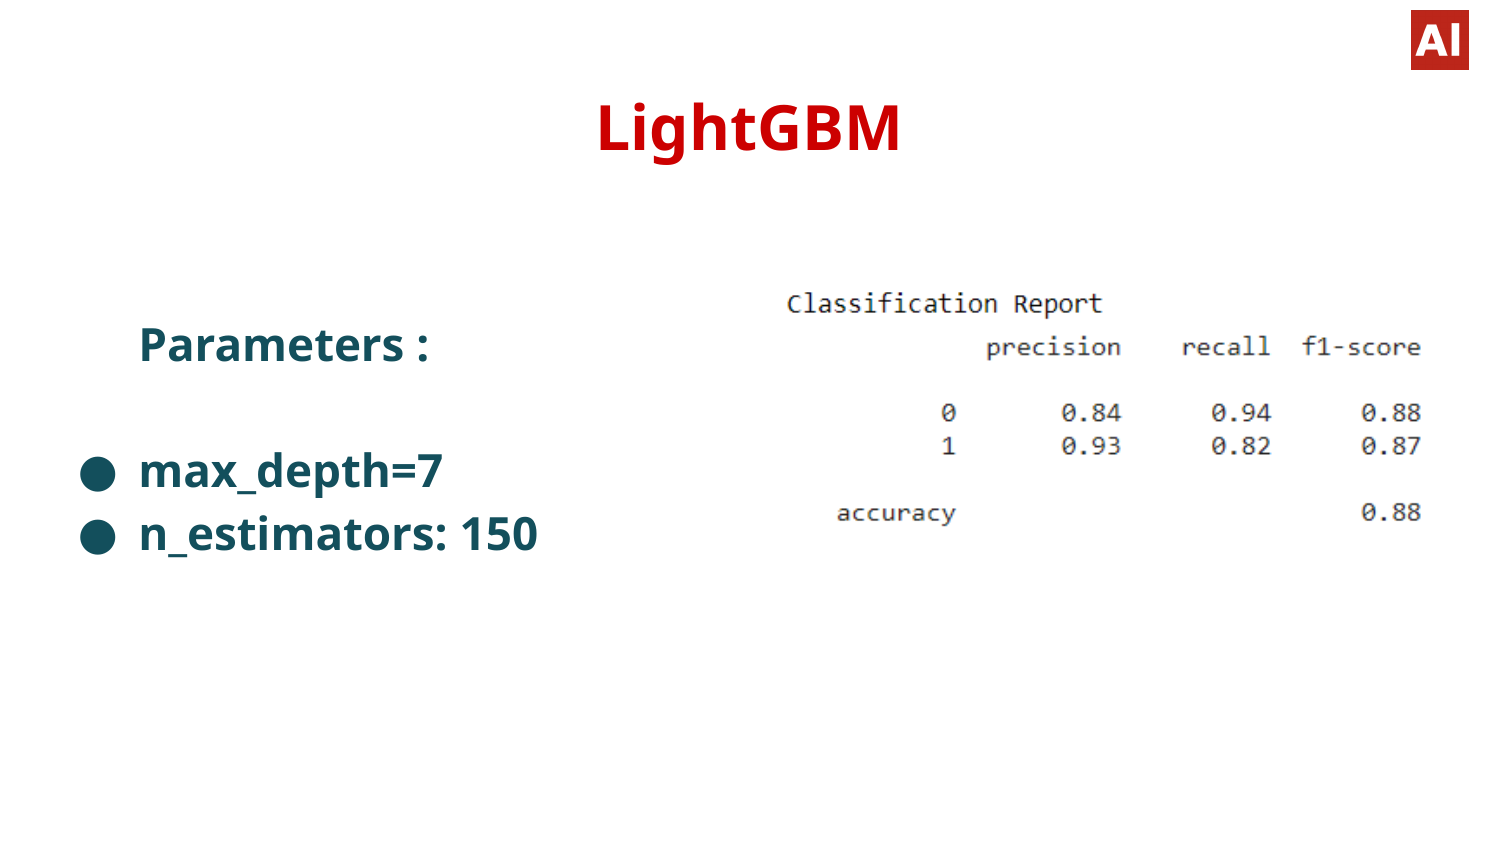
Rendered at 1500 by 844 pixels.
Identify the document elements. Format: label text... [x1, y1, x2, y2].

picture [777, 291, 1461, 535]
title LightGBM [51, 72, 1449, 167]
picture [1411, 10, 1469, 70]
list Parameters : max_depth=7 n_estimators: 150 [48, 292, 566, 575]
